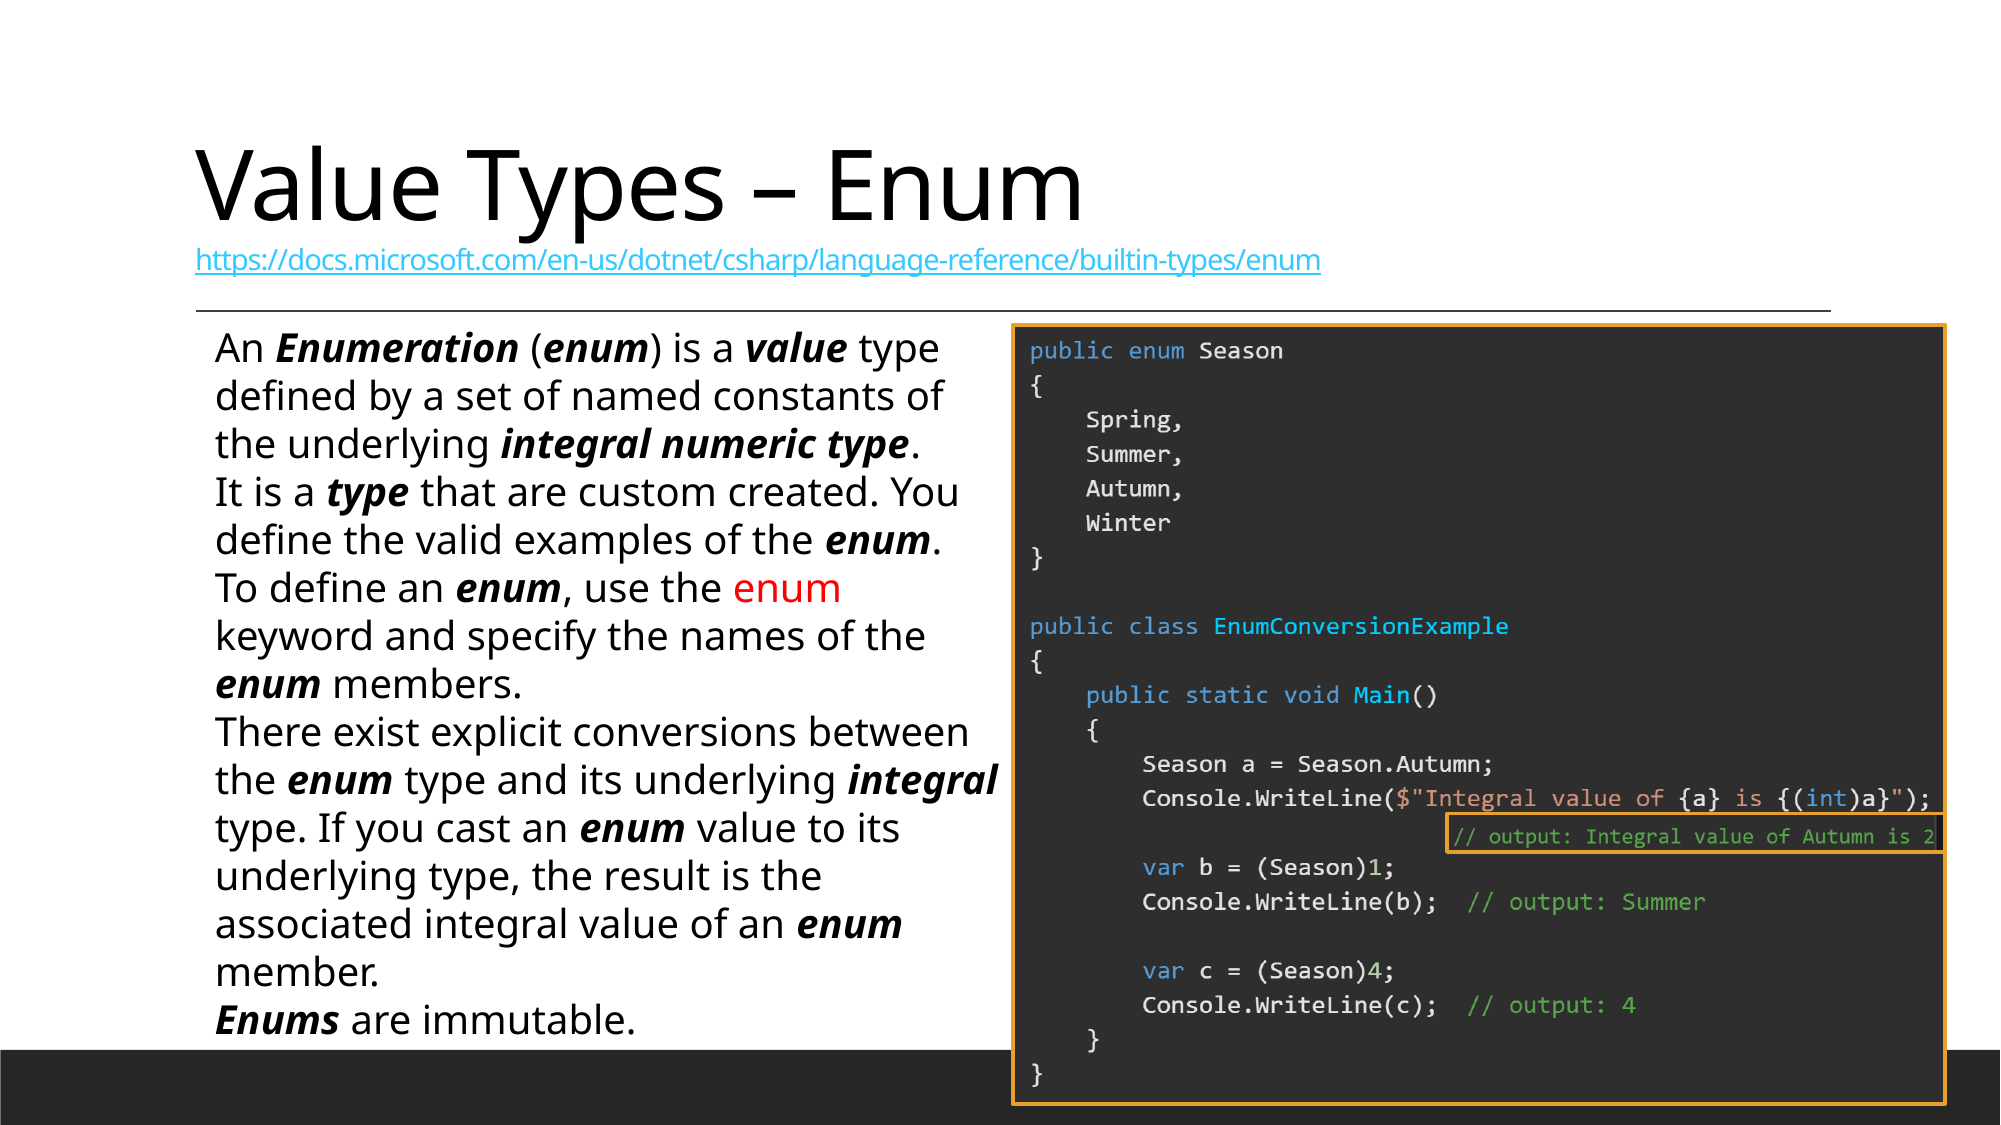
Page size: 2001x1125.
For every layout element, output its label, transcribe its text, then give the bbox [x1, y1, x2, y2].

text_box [1014, 326, 1944, 1103]
title Value Types – Enum https://docs.microsoft.com/en-us/dotnet/csharp/language-reference/builtin-types/enum [180, 47, 1830, 285]
text_box An Enumeration (enum) is a value type defined by a set of named constants of the underlying integral numeric type. It is a type that are custom created. You define the valid examples of the enum. To define an enum, use the enum keyword and specify the names of the enum members. There exist explicit conversions between the enum type and its underlying integral type. If you cast an enum value to its underlying type, the result is the associated integral value of an enum member. Enums are immutable. [199, 311, 1015, 1053]
